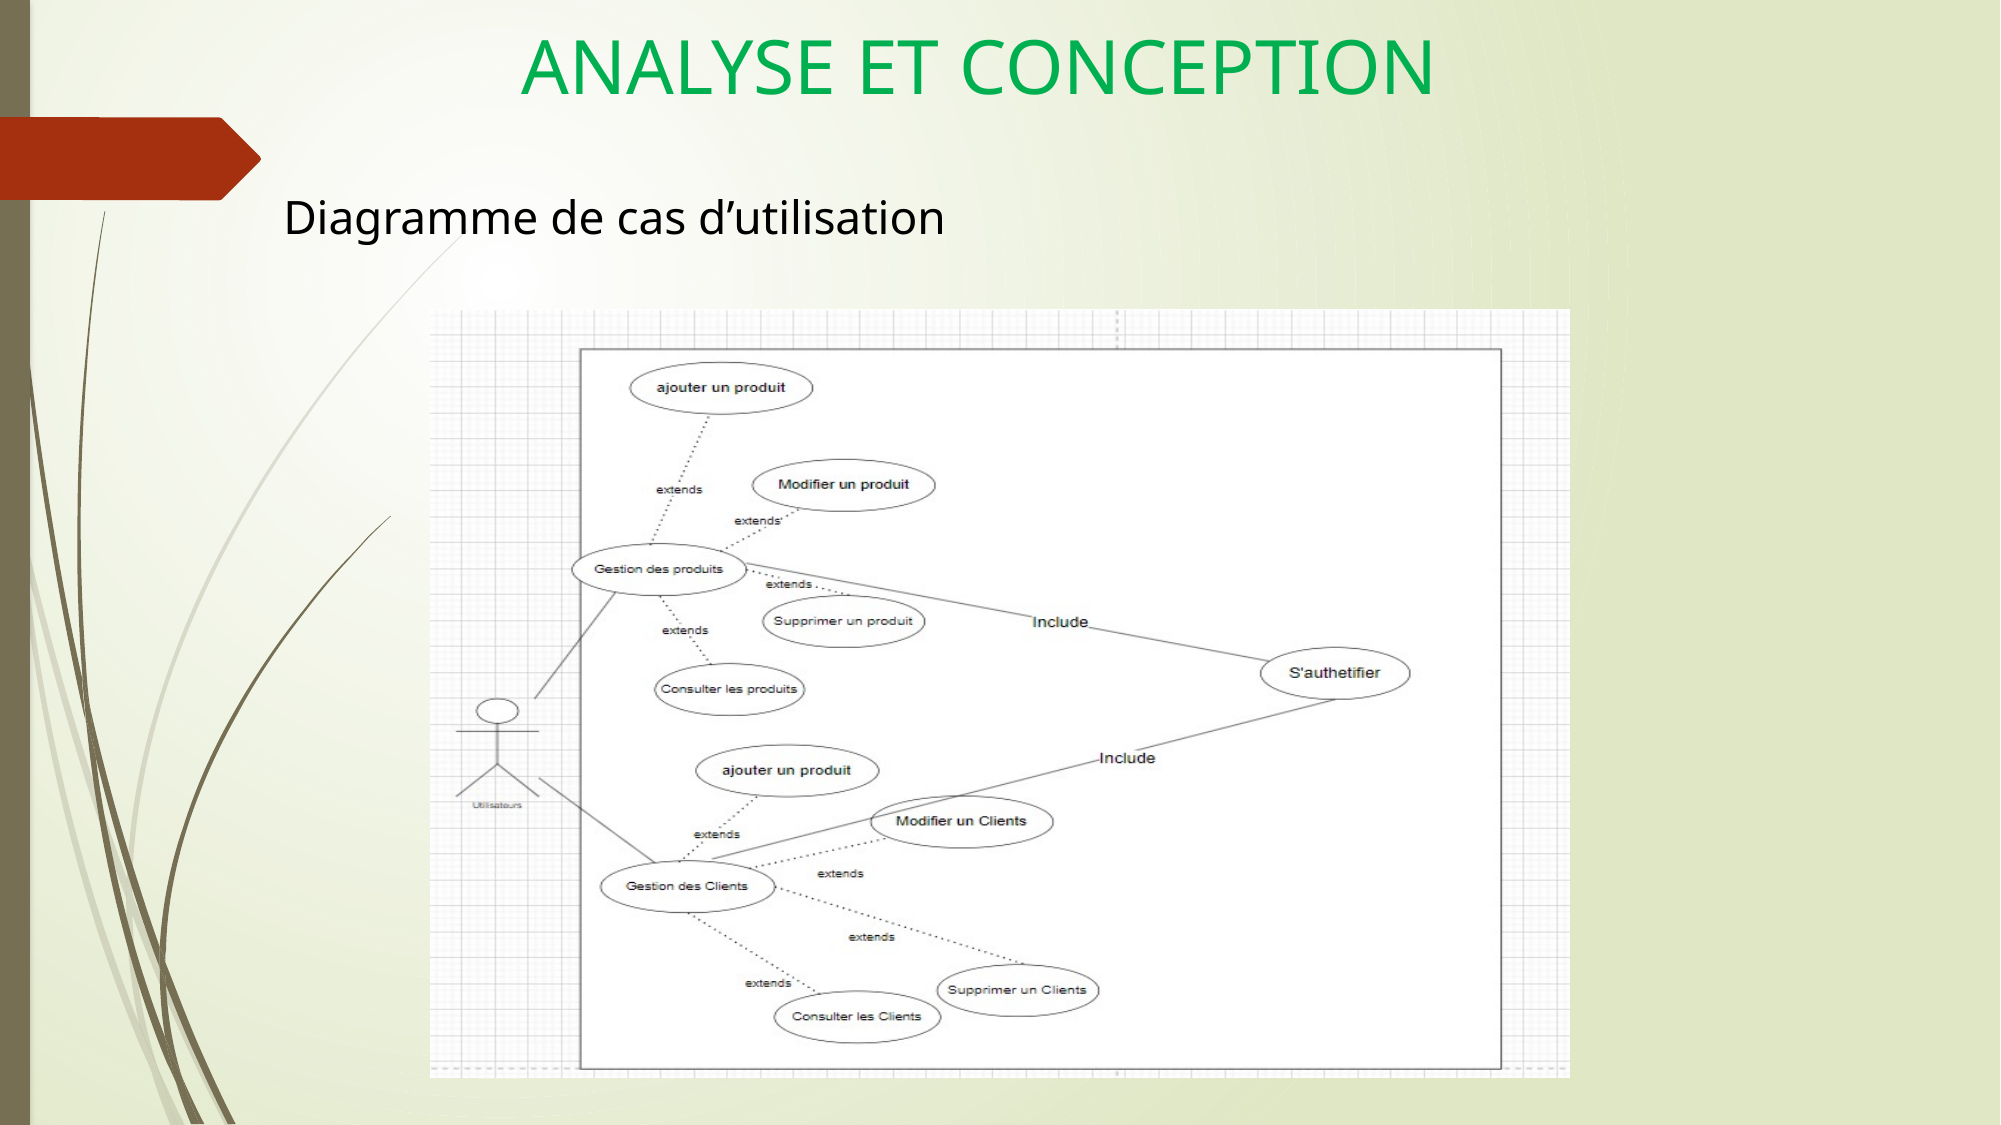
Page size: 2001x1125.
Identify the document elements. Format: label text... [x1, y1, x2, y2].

list Diagramme de cas d’utilisation [268, 180, 989, 264]
picture [430, 308, 1570, 1079]
title ANALYSE ET CONCEPTION [506, 12, 1494, 223]
